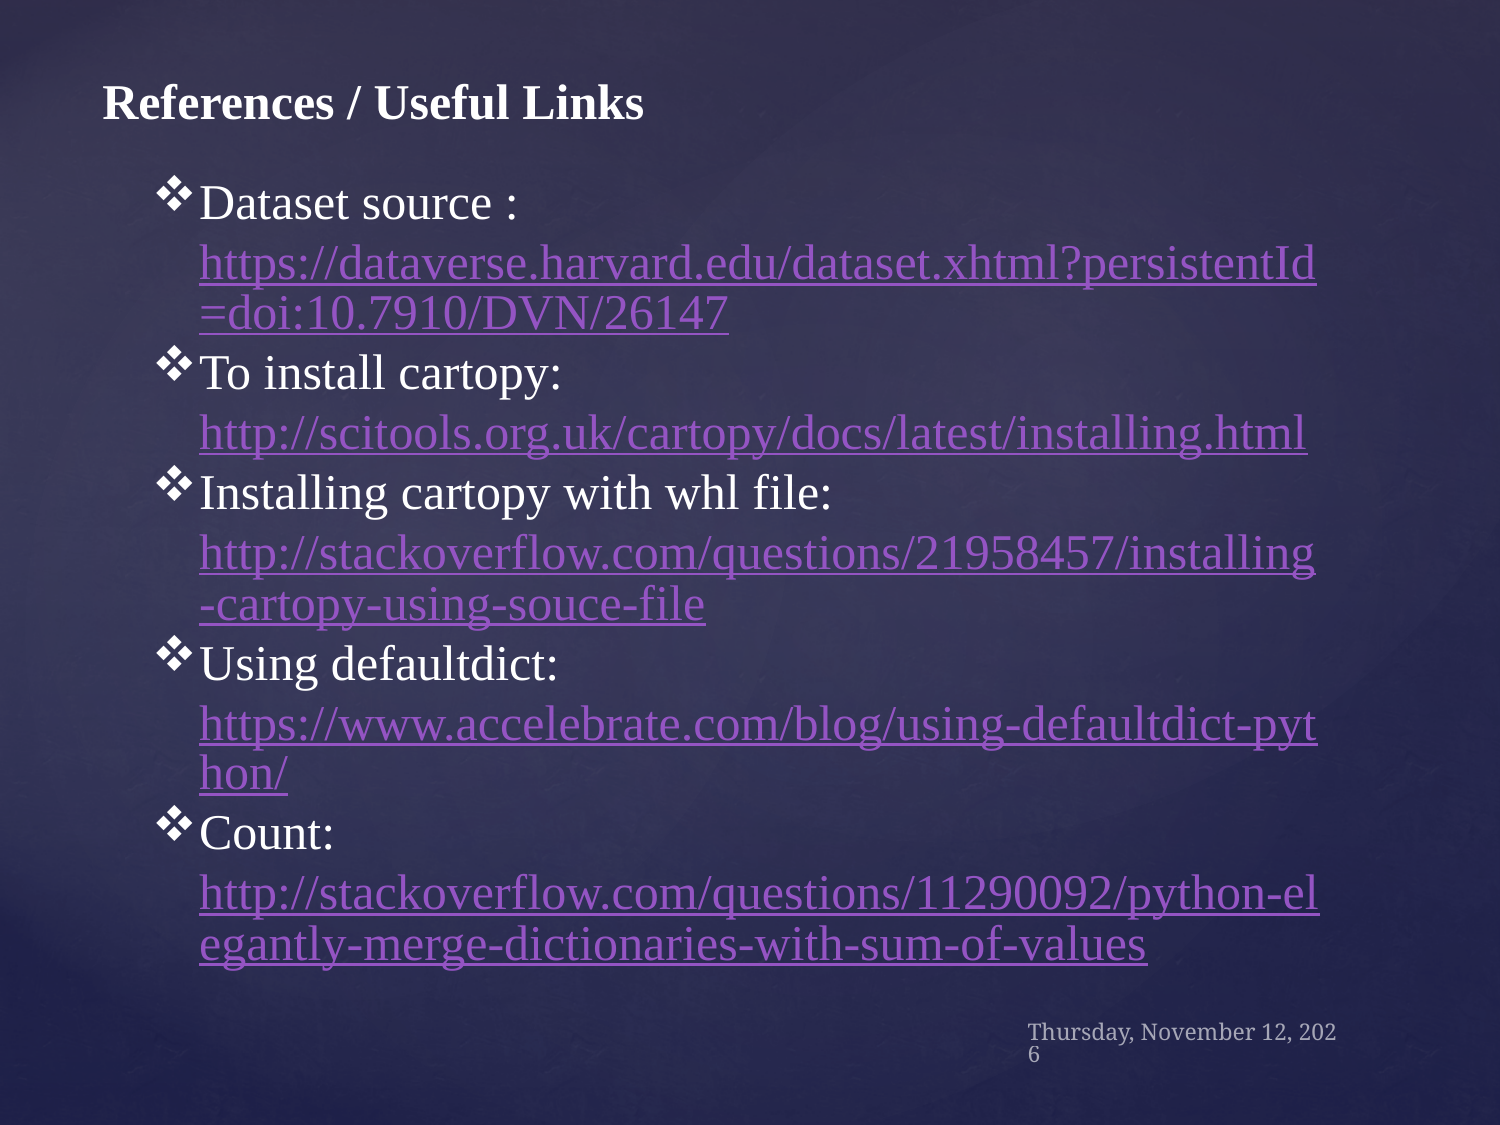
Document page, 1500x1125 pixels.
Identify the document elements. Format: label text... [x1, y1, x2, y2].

text_box References / Useful Links [87, 62, 928, 138]
text_box Dataset source : https://dataverse.harvard.edu/dataset.xhtml?persistentId=doi:10.7910/DVN/26147 To install cartopy: http://scitools.org.uk/cartopy/docs/latest/installing.html Installing cartopy with whl file: http://stackoverflow.com/questions/21958457/installing-cartopy-using-souce-file Using defaultdict: https://www.accelebrate.com/blog/using-defaultdict-python/ Count: http://stackoverflow.com/questions/11290092/python-elegantly-merge-dictionaries-with-sum-of-values [137, 162, 1338, 838]
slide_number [1012, 1009, 1363, 1070]
